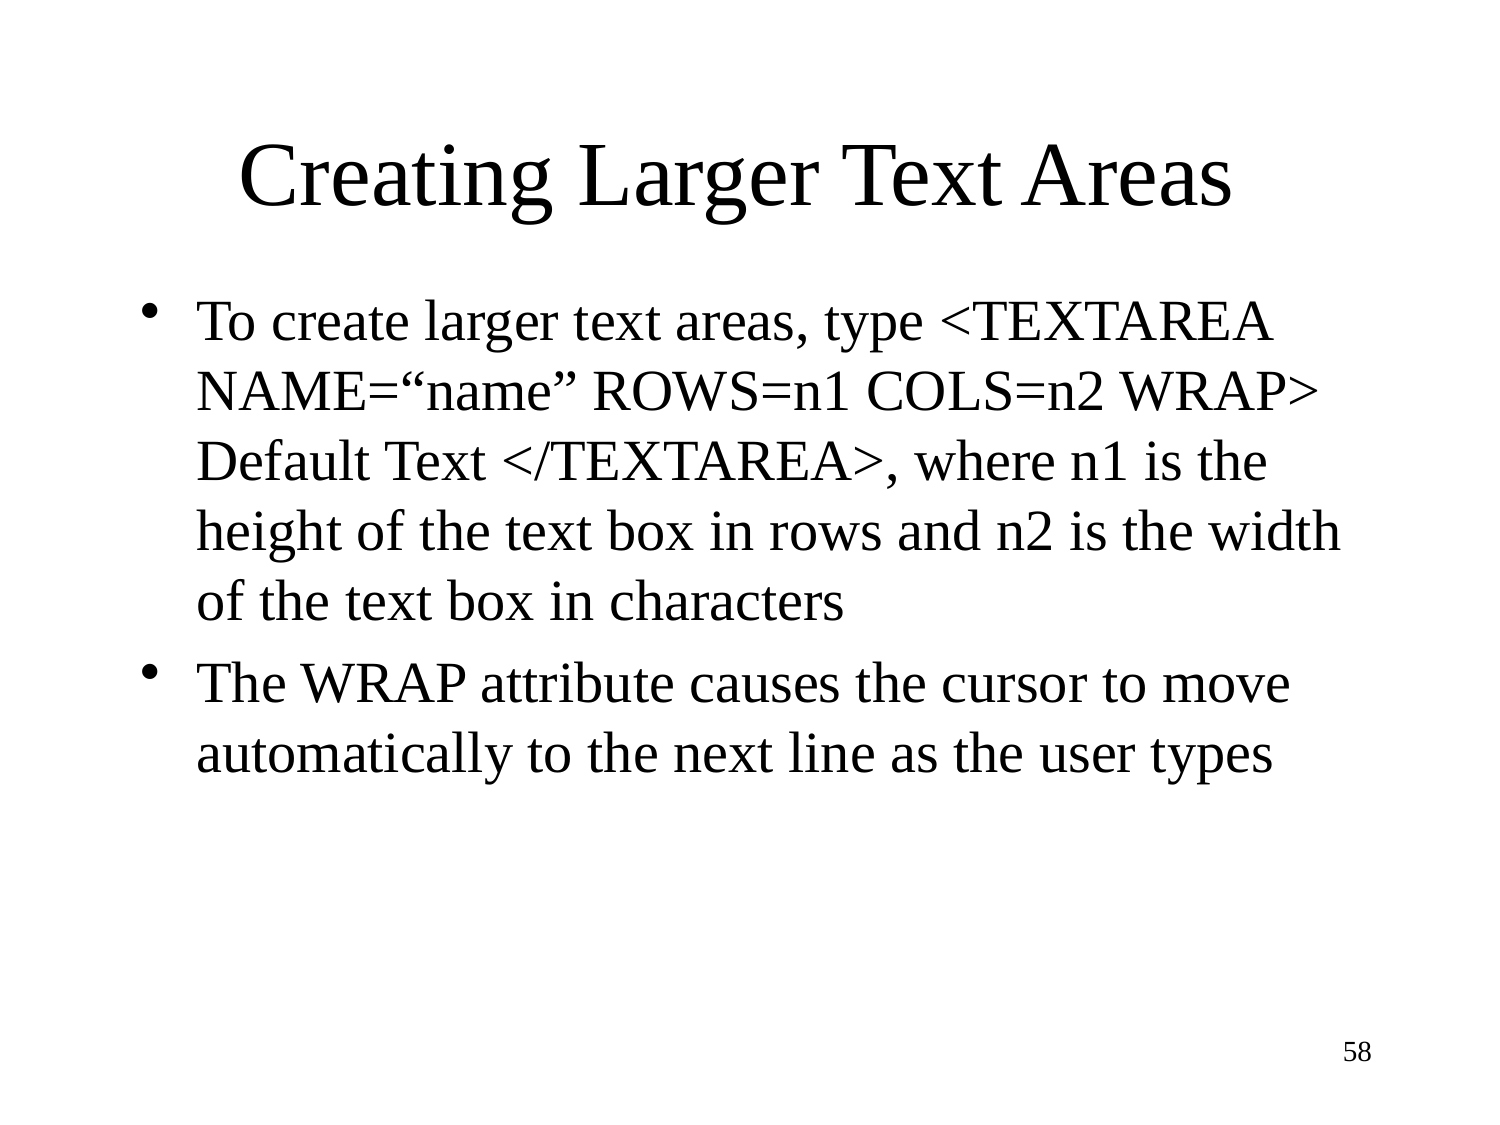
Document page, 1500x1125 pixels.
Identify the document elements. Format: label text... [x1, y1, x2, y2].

list To create larger text areas, type <TEXTAREA NAME=“name” ROWS=n1 COLS=n2 WRAP> Default Text </TEXTAREA>, where n1 is the height of the text box in rows and n2 is the width of the text box in characters The WRAP attribute causes the cursor to move automatically to the next line as the user types [124, 274, 1401, 951]
title Creating Larger Text Areas [99, 74, 1376, 263]
slide_number 58 [1074, 1024, 1388, 1101]
